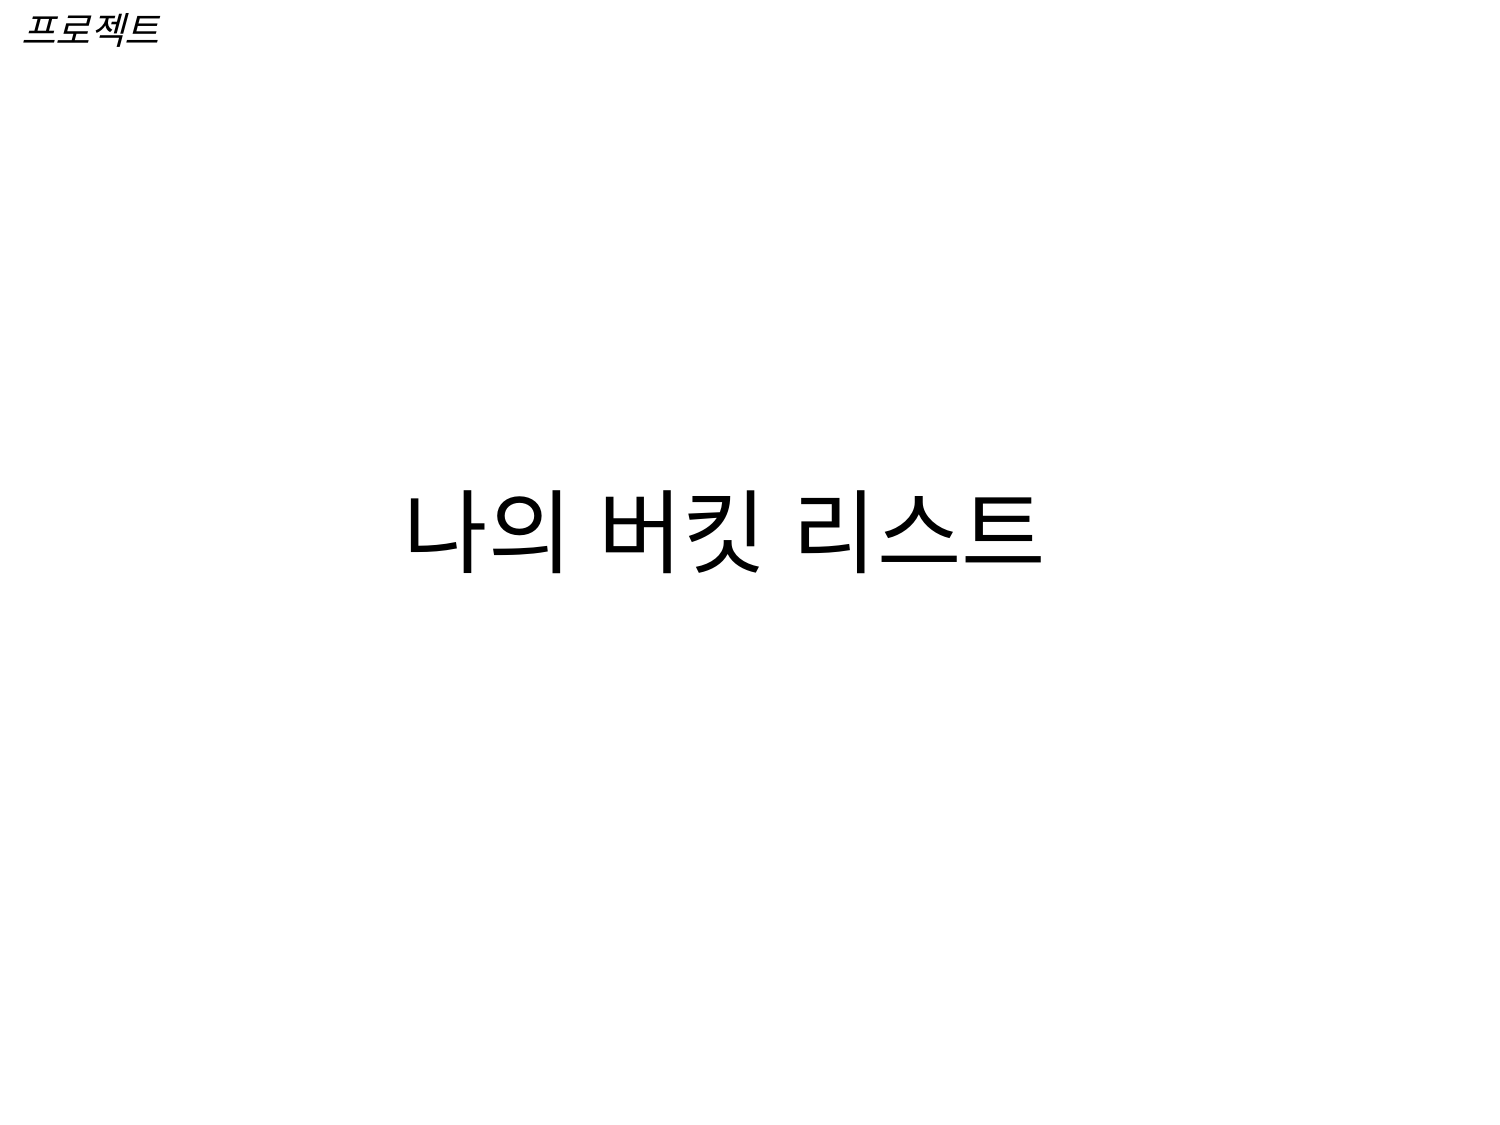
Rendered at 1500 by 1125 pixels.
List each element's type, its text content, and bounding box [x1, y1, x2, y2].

title 나의 버킷 리스트 [100, 408, 1376, 651]
text_box 프로젝트 [6, 0, 175, 60]
